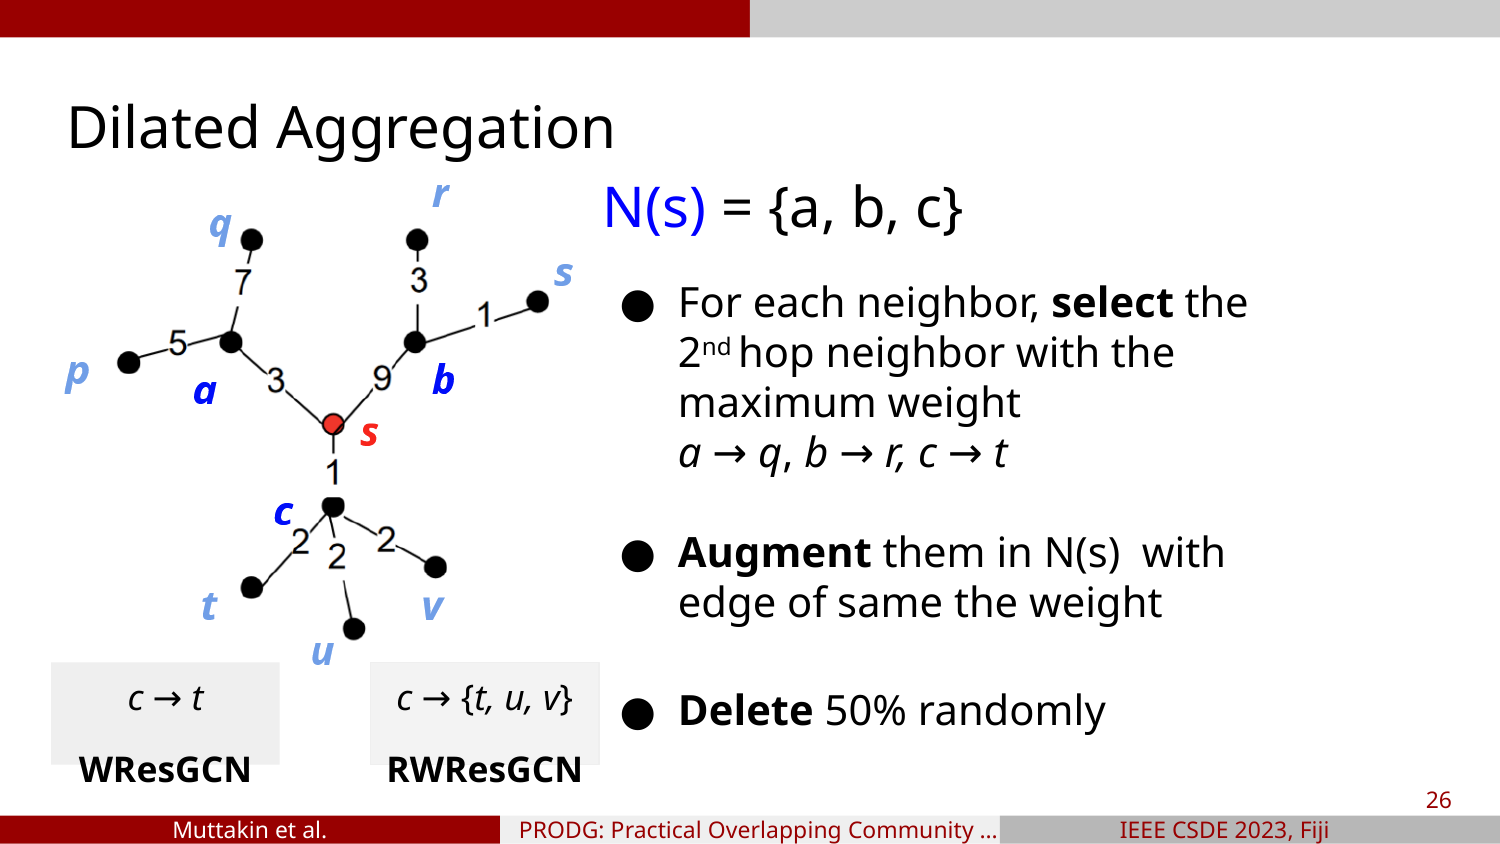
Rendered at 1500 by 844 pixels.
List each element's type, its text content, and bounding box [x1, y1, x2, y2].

text_box N(s) = {a, b, c} For each neighbor, select the 2nd hop neighbor with the maximum weight a → q, b → r, c → t Augment them in N(s) with edge of same the weight Delete 50% randomly [587, 156, 1279, 249]
text_box c → {t, u, v} RWResGCN [370, 680, 599, 765]
text_box c → t WResGCN [51, 680, 280, 765]
title Dilated Aggregation [51, 72, 1449, 176]
slide_number ‹#› [1394, 769, 1484, 834]
picture [39, 174, 600, 673]
